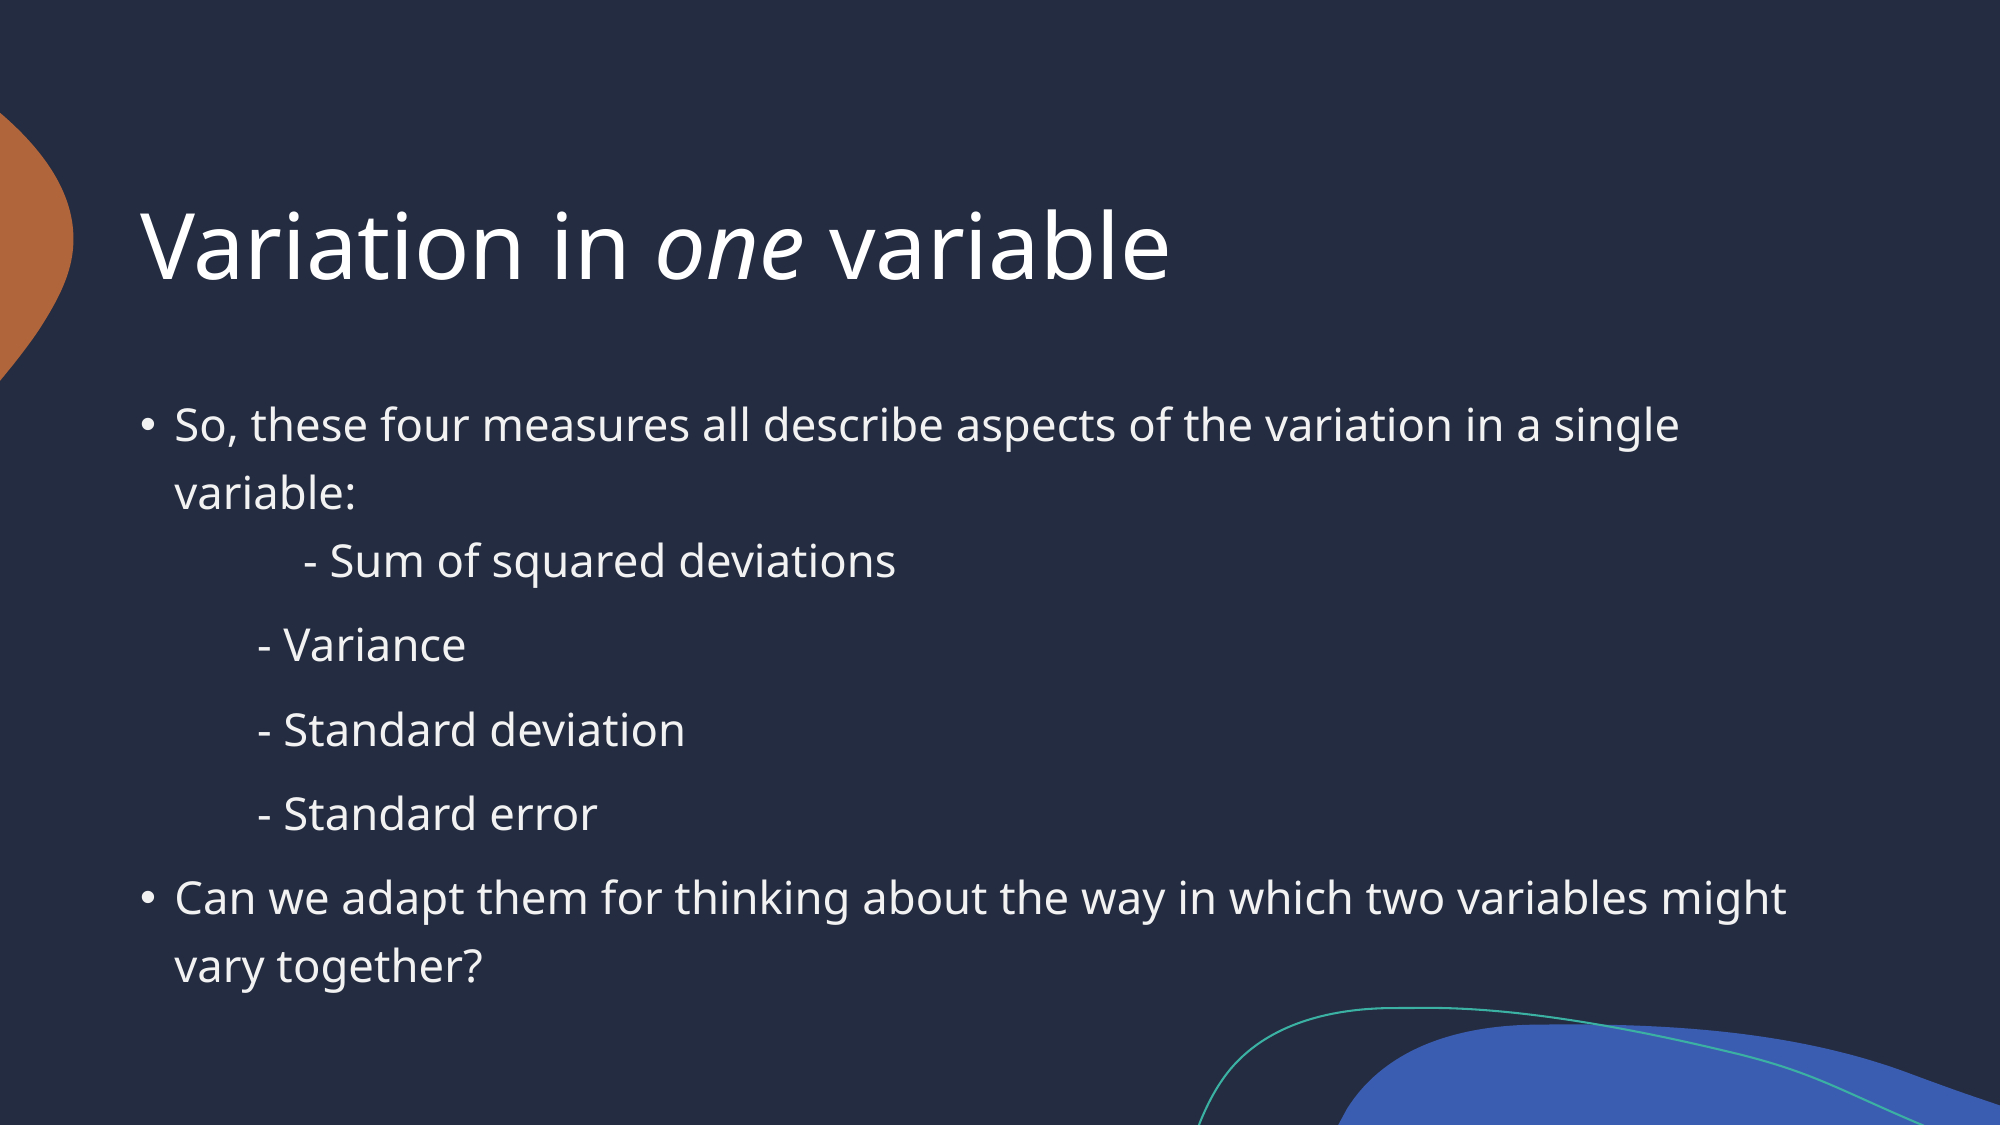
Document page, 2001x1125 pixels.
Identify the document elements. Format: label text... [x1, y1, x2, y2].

title Variation in one variable [125, 125, 1875, 375]
list So, these four measures all describe aspects of the variation in a single variable: - Sum of squared deviations - Variance - Standard deviation - Standard error Can we adapt them for thinking about the way in which two variables might vary together? [125, 375, 1875, 1002]
